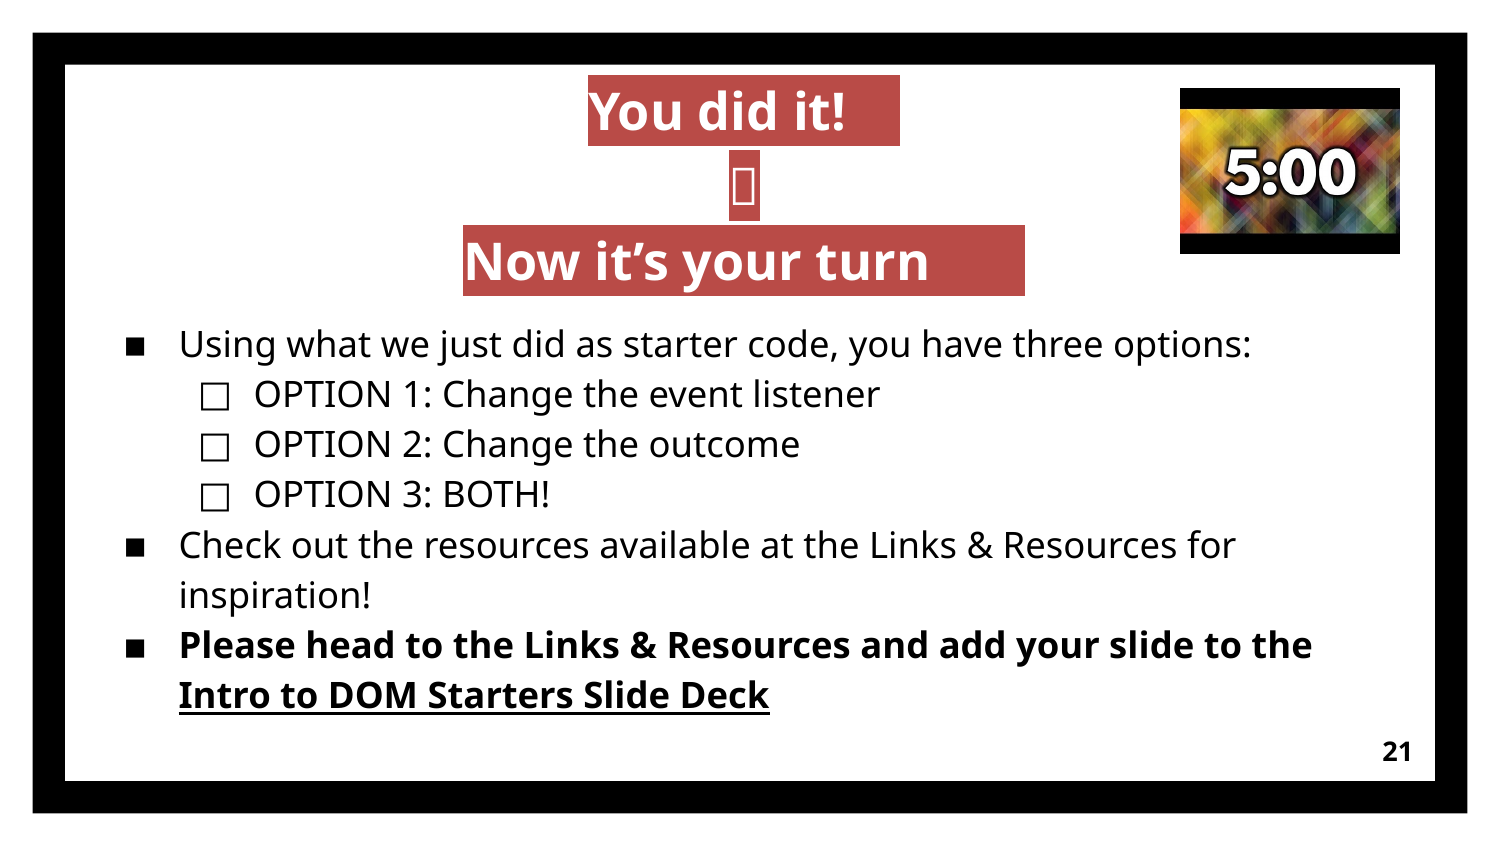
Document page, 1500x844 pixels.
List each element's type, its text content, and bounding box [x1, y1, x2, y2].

slide_number ‹#› [1338, 720, 1429, 786]
picture [1180, 88, 1401, 254]
list You did it! 🎉 Now it’s your turn Using what we just did as starter code, you have three options: OPTION 1: Change the event listener OPTION 2: Change the outcome OPTION 3: BOTH! Check out the resources available at the Links & Resources for inspiration! Please head to the Links & Resources and add your slide to the Intro to DOM Starters Slide Deck [88, 63, 1400, 721]
